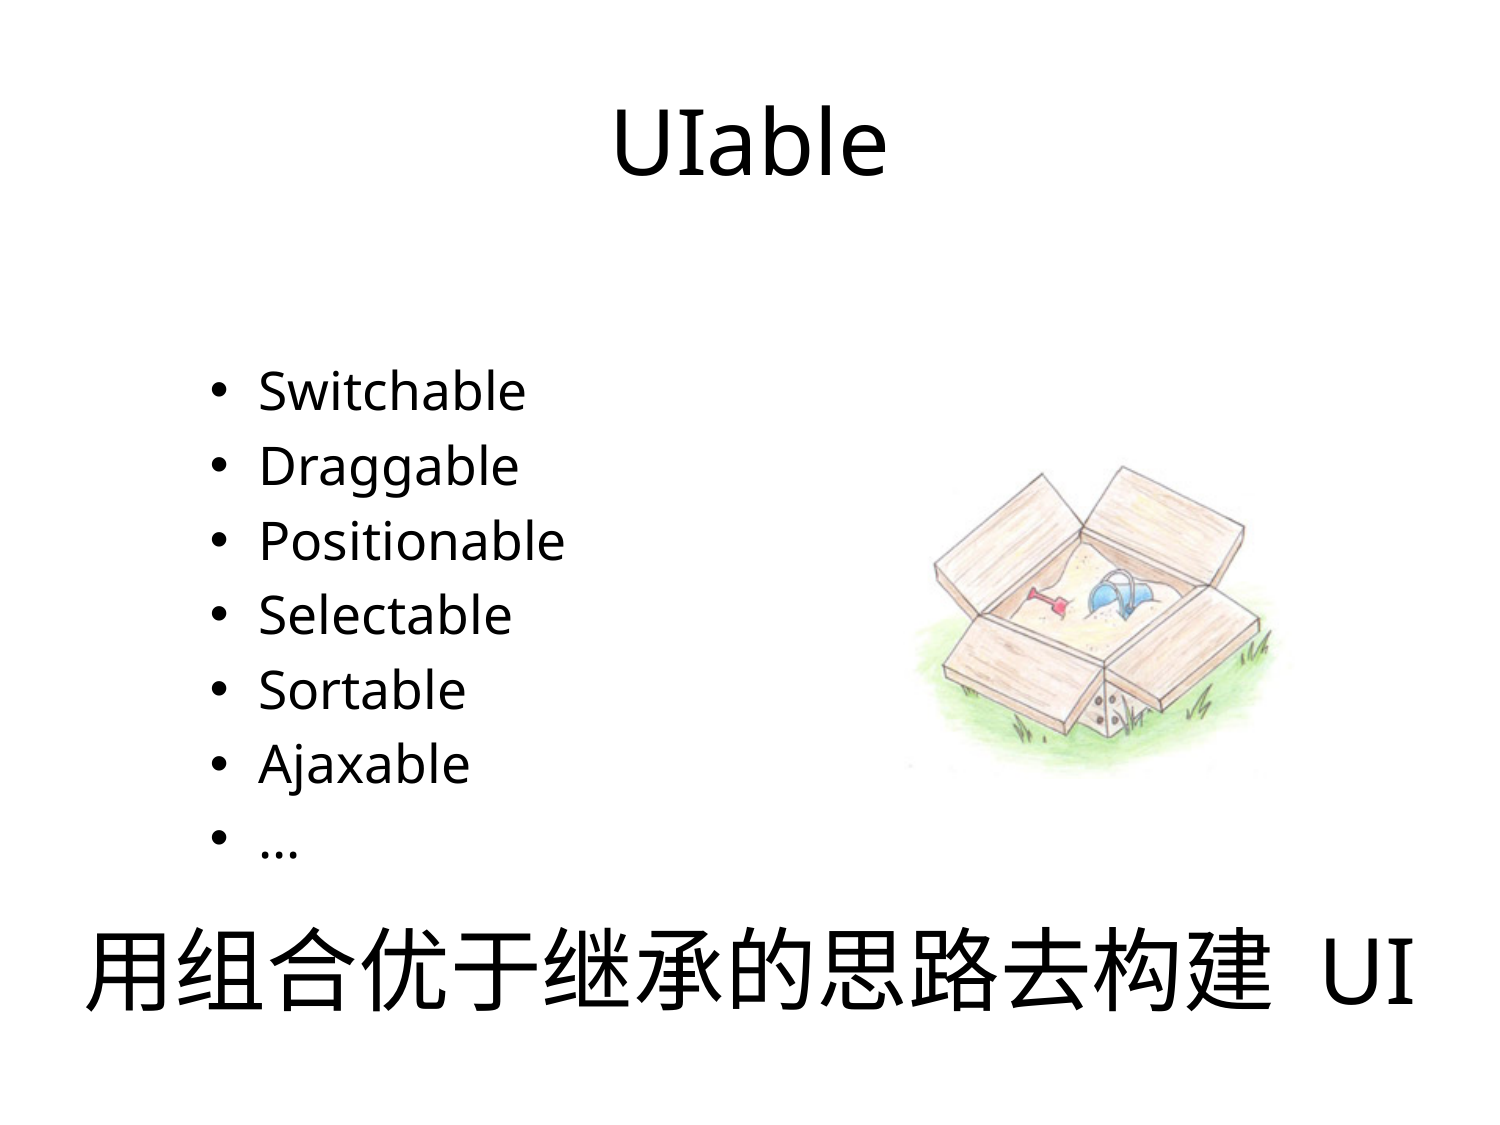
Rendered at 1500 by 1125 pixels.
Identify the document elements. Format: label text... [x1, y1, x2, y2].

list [903, 444, 1295, 779]
text_box Switchable Draggable Positionable Selectable Sortable Ajaxable ... [194, 349, 705, 882]
text_box 用组合优于继承的思路去构建 UI [0, 905, 1500, 1047]
title UIable [75, 45, 1425, 233]
